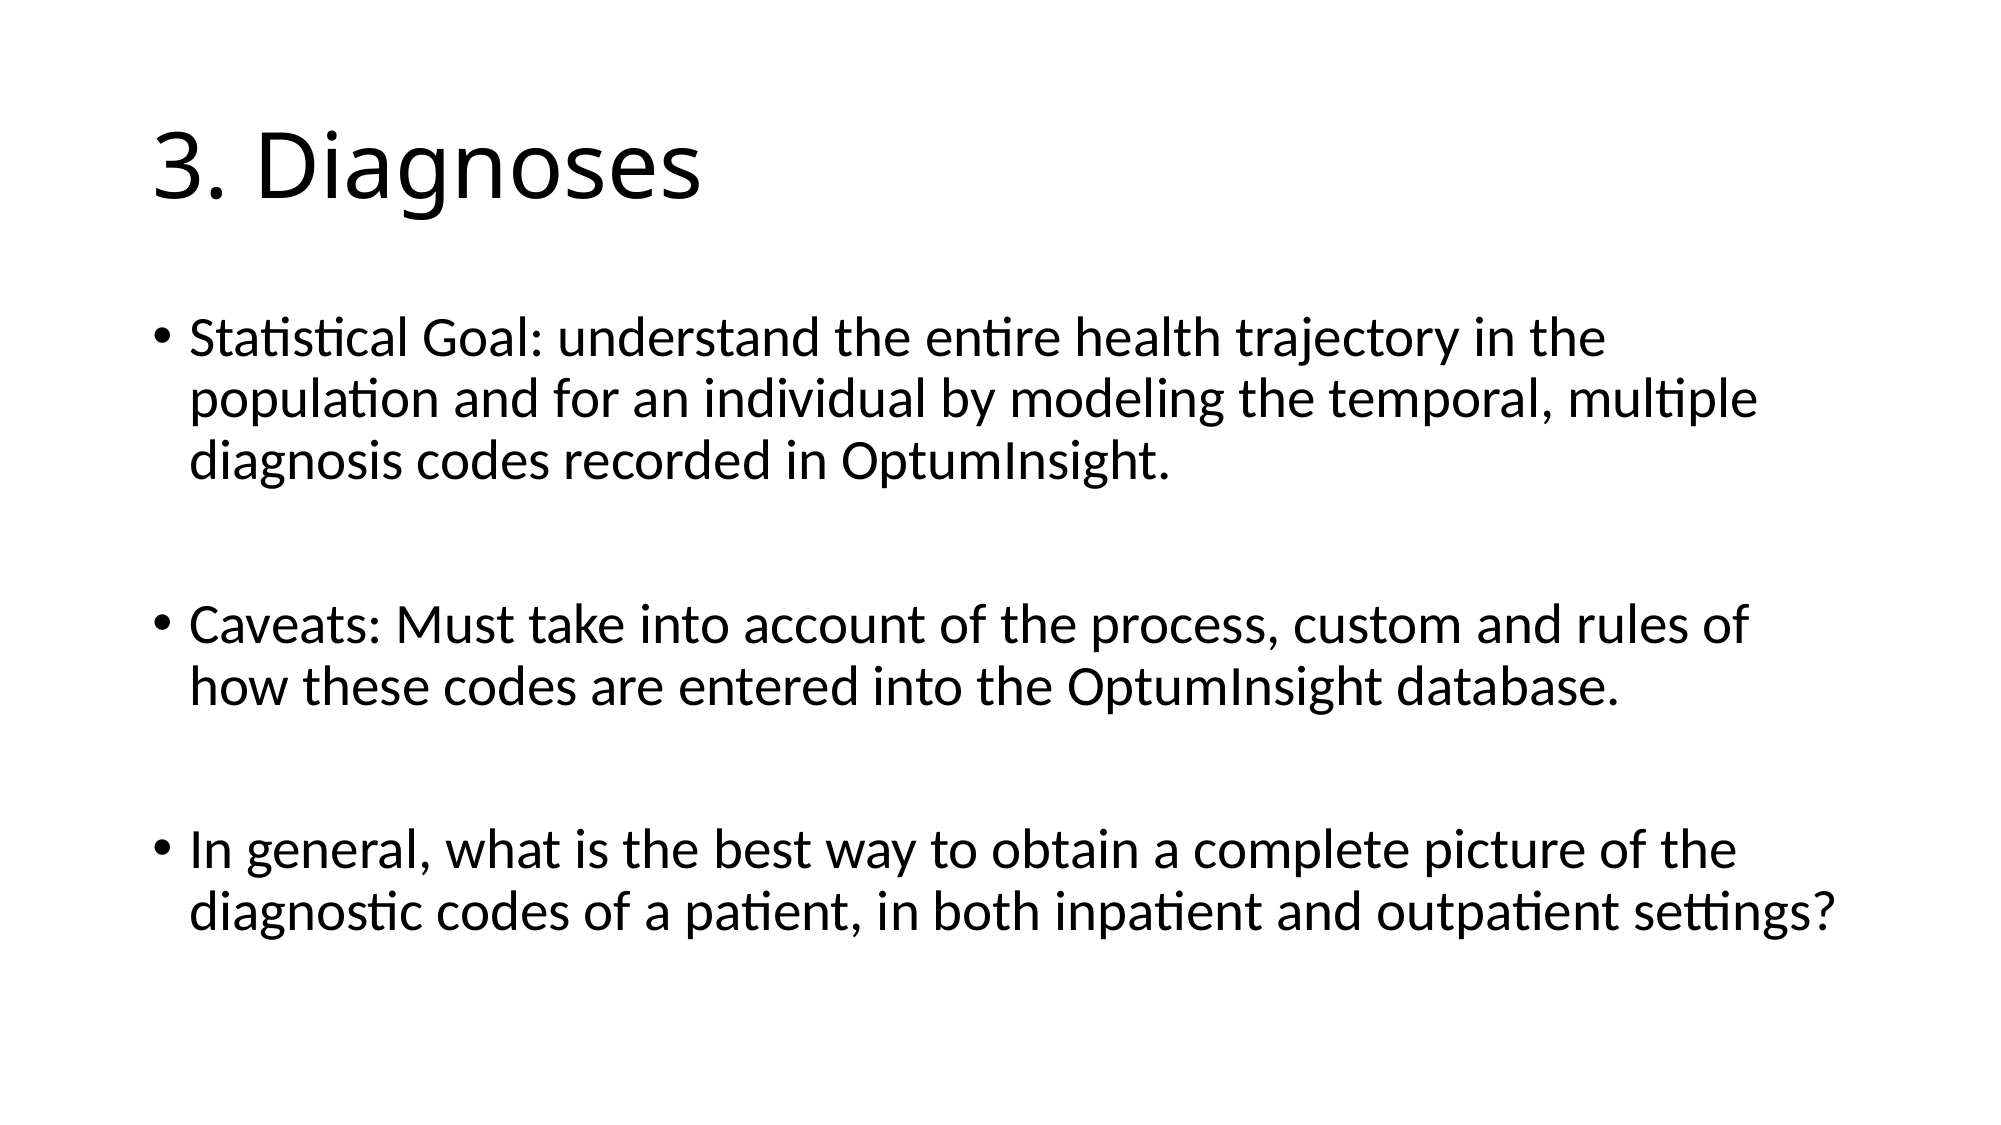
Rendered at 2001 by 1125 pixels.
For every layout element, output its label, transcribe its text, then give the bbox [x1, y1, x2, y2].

list Statistical Goal: understand the entire health trajectory in the population and for an individual by modeling the temporal, multiple diagnosis codes recorded in OptumInsight. Caveats: Must take into account of the process, custom and rules of how these codes are entered into the OptumInsight database. In general, what is the best way to obtain a complete picture of the diagnostic codes of a patient, in both inpatient and outpatient settings? [137, 299, 1863, 1014]
title 3. Diagnoses [137, 59, 1863, 278]
